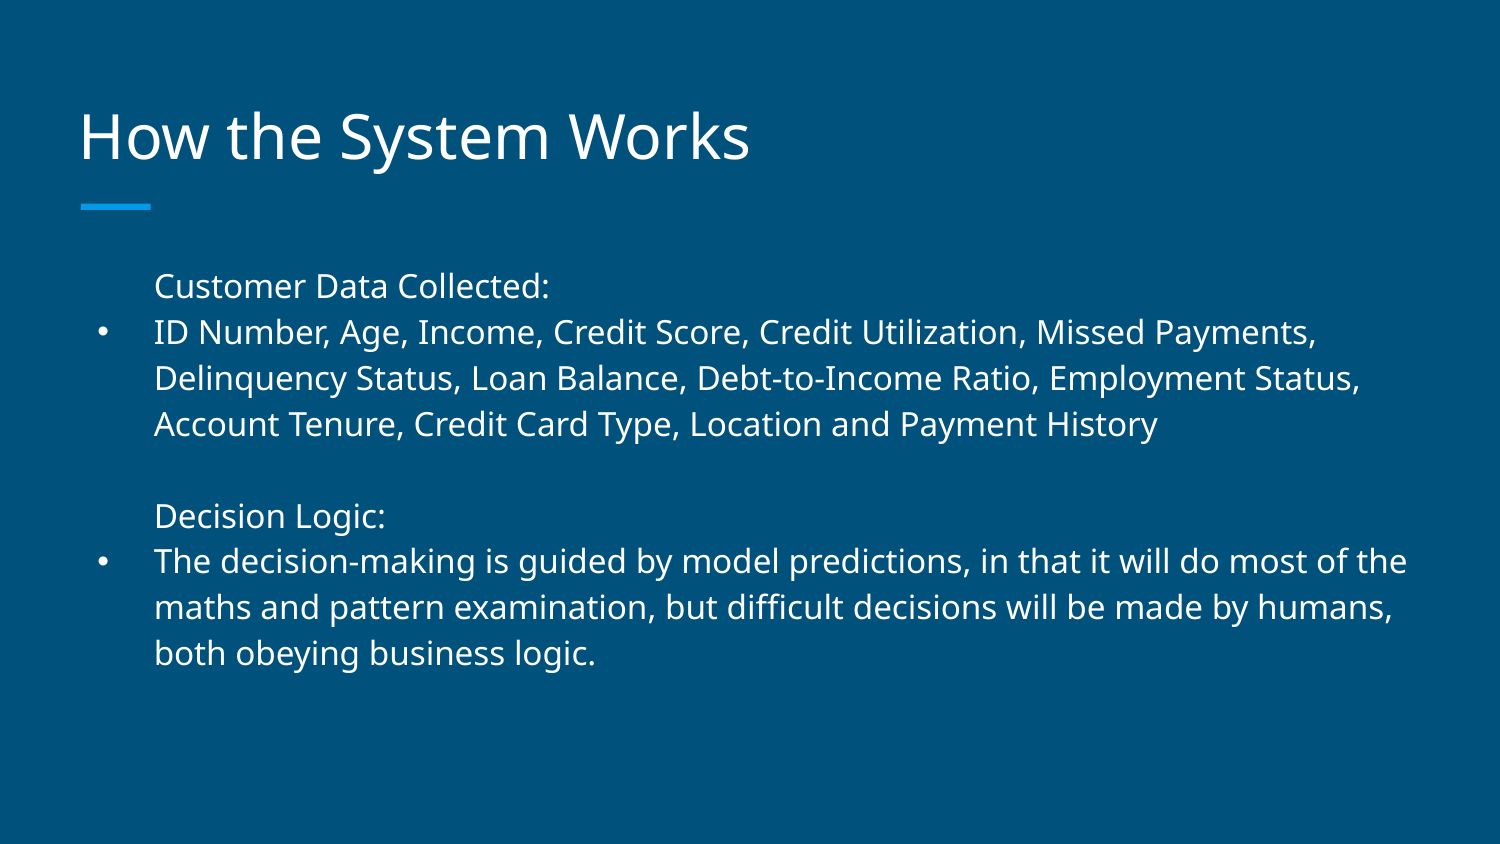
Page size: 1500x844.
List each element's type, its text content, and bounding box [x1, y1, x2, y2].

title How the System Works [63, 75, 1437, 188]
list Customer Data Collected: ID Number, Age, Income, Credit Score, Credit Utilization, Missed Payments, Delinquency Status, Loan Balance, Debt-to-Income Ratio, Employment Status, Account Tenure, Credit Card Type, Location and Payment History Decision Logic: The decision-making is guided by model predictions, in that it will do most of the maths and pattern examination, but difficult decisions will be made by humans, both obeying business logic. [63, 244, 1437, 750]
